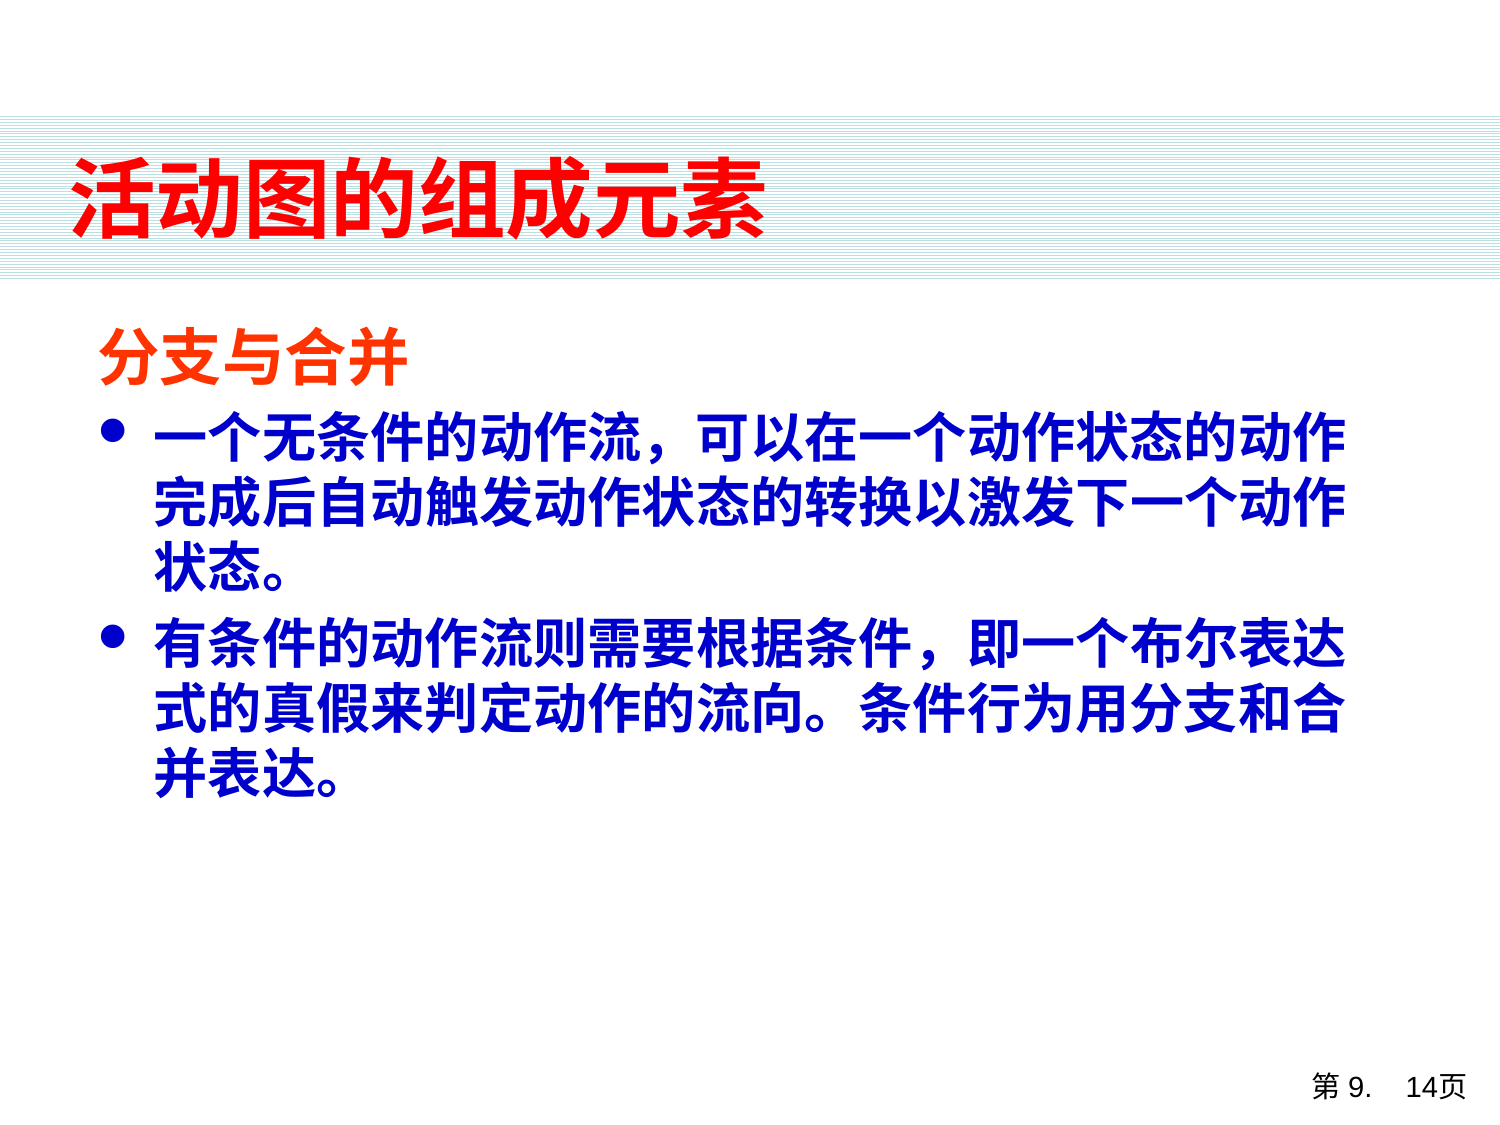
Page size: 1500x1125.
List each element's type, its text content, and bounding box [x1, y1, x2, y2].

slide_number 第9. 14页 [1131, 1060, 1483, 1118]
list 分支与合并 一个无条件的动作流，可以在一个动作状态的动作完成后自动触发动作状态的转换以激发下一个动作状态。 有条件的动作流则需要根据条件，即一个布尔表达式的真假来判定动作的流向。条件行为用分支和合并表达。 [82, 309, 1395, 887]
title 活动图的组成元素 [52, 124, 1404, 268]
